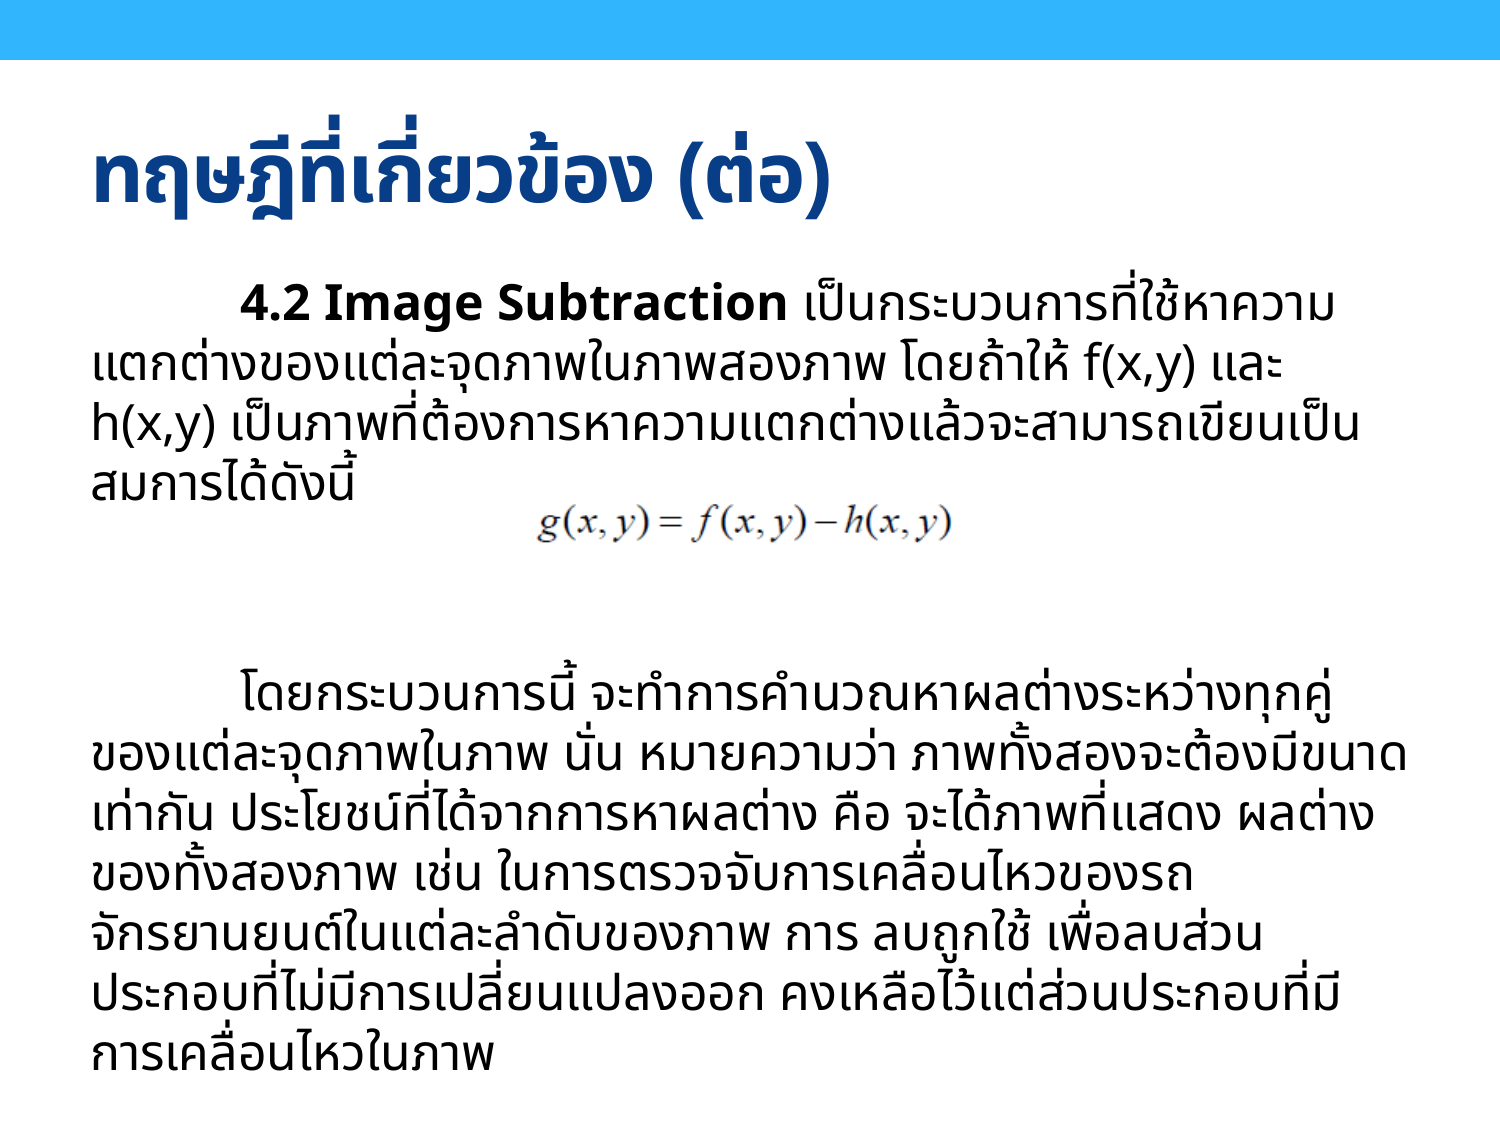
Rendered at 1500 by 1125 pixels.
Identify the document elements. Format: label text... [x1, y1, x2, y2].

list 4.2 Image Subtraction เป็นกระบวนการที่ใช้หาความแตกต่างของแต่ละจุดภาพในภาพสองภาพ โดยถ้าให้ f(x,y) และ h(x,y) เป็นภาพที่ต้องการหาความแตกต่างแล้วจะสามารถเขียนเป็นสมการได้ดังนี้ โดยกระบวนการนี้ จะทำการคำนวณหาผลต่างระหว่างทุกคู่ของแต่ละจุดภาพในภาพ นั่น หมายความว่า ภาพทั้งสองจะต้องมีขนาดเท่ากัน ประโยชน์ที่ได้จากการหาผลต่าง คือ จะได้ภาพที่แสดง ผลต่างของทั้งสองภาพ เช่น ในการตรวจจับการเคลื่อนไหวของรถจักรยานยนต์ในแต่ละลำดับของภาพ การ ลบถูกใช้ เพื่อลบส่วนประกอบที่ไม่มีการเปลี่ยนแปลงออก คงเหลือไว้แต่ส่วนประกอบที่มีการเคลื่อนไหวในภาพ [75, 262, 1425, 1063]
title ทฤษฎีที่เกี่ยวข้อง (ต่อ) [75, 87, 1425, 250]
picture [525, 484, 974, 563]
